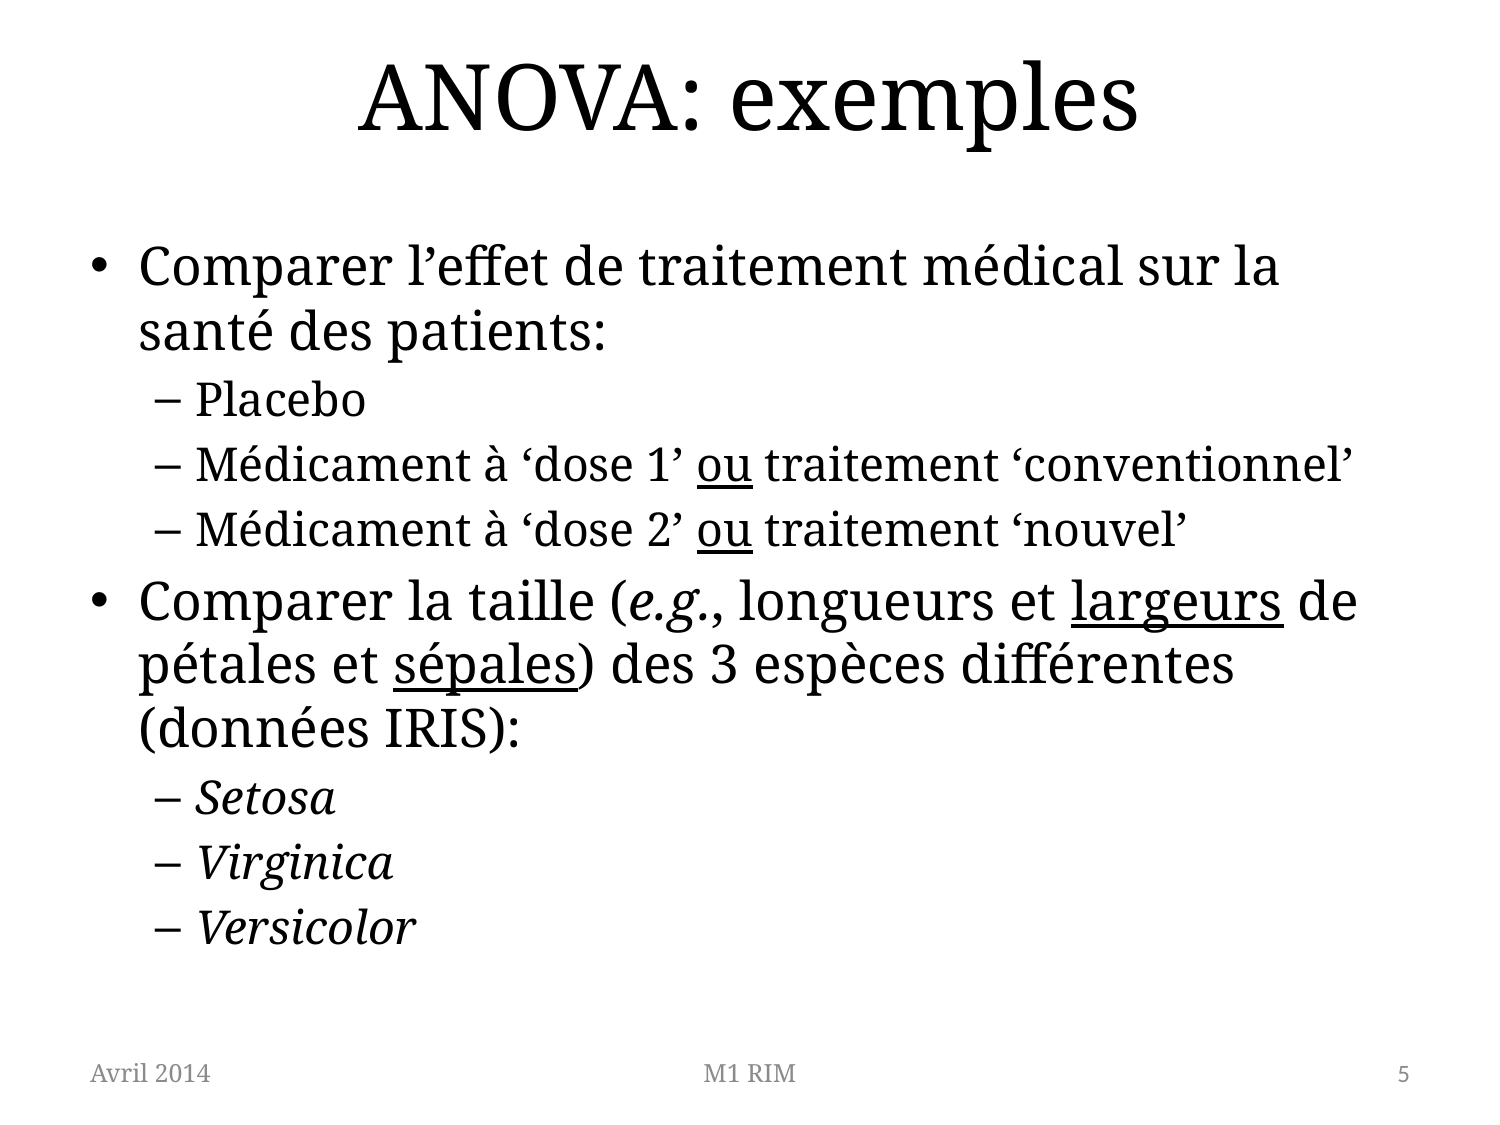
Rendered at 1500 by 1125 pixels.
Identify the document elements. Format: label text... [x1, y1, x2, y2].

slide_number Avril 2014 [75, 1042, 425, 1103]
footer M1 RIM [512, 1042, 988, 1103]
slide_number 5 [1074, 1042, 1425, 1103]
list Comparer l’effet de traitement médical sur la santé des patients: Placebo Médicament à ‘dose 1’ ou traitement ‘conventionnel’ Médicament à ‘dose 2’ ou traitement ‘nouvel’ Comparer la taille (e.g., longueurs et largeurs de pétales et sépales) des 3 espèces différentes (données IRIS): Setosa Virginica Versicolor [75, 224, 1425, 968]
title ANOVA: exemples [75, 0, 1425, 188]
